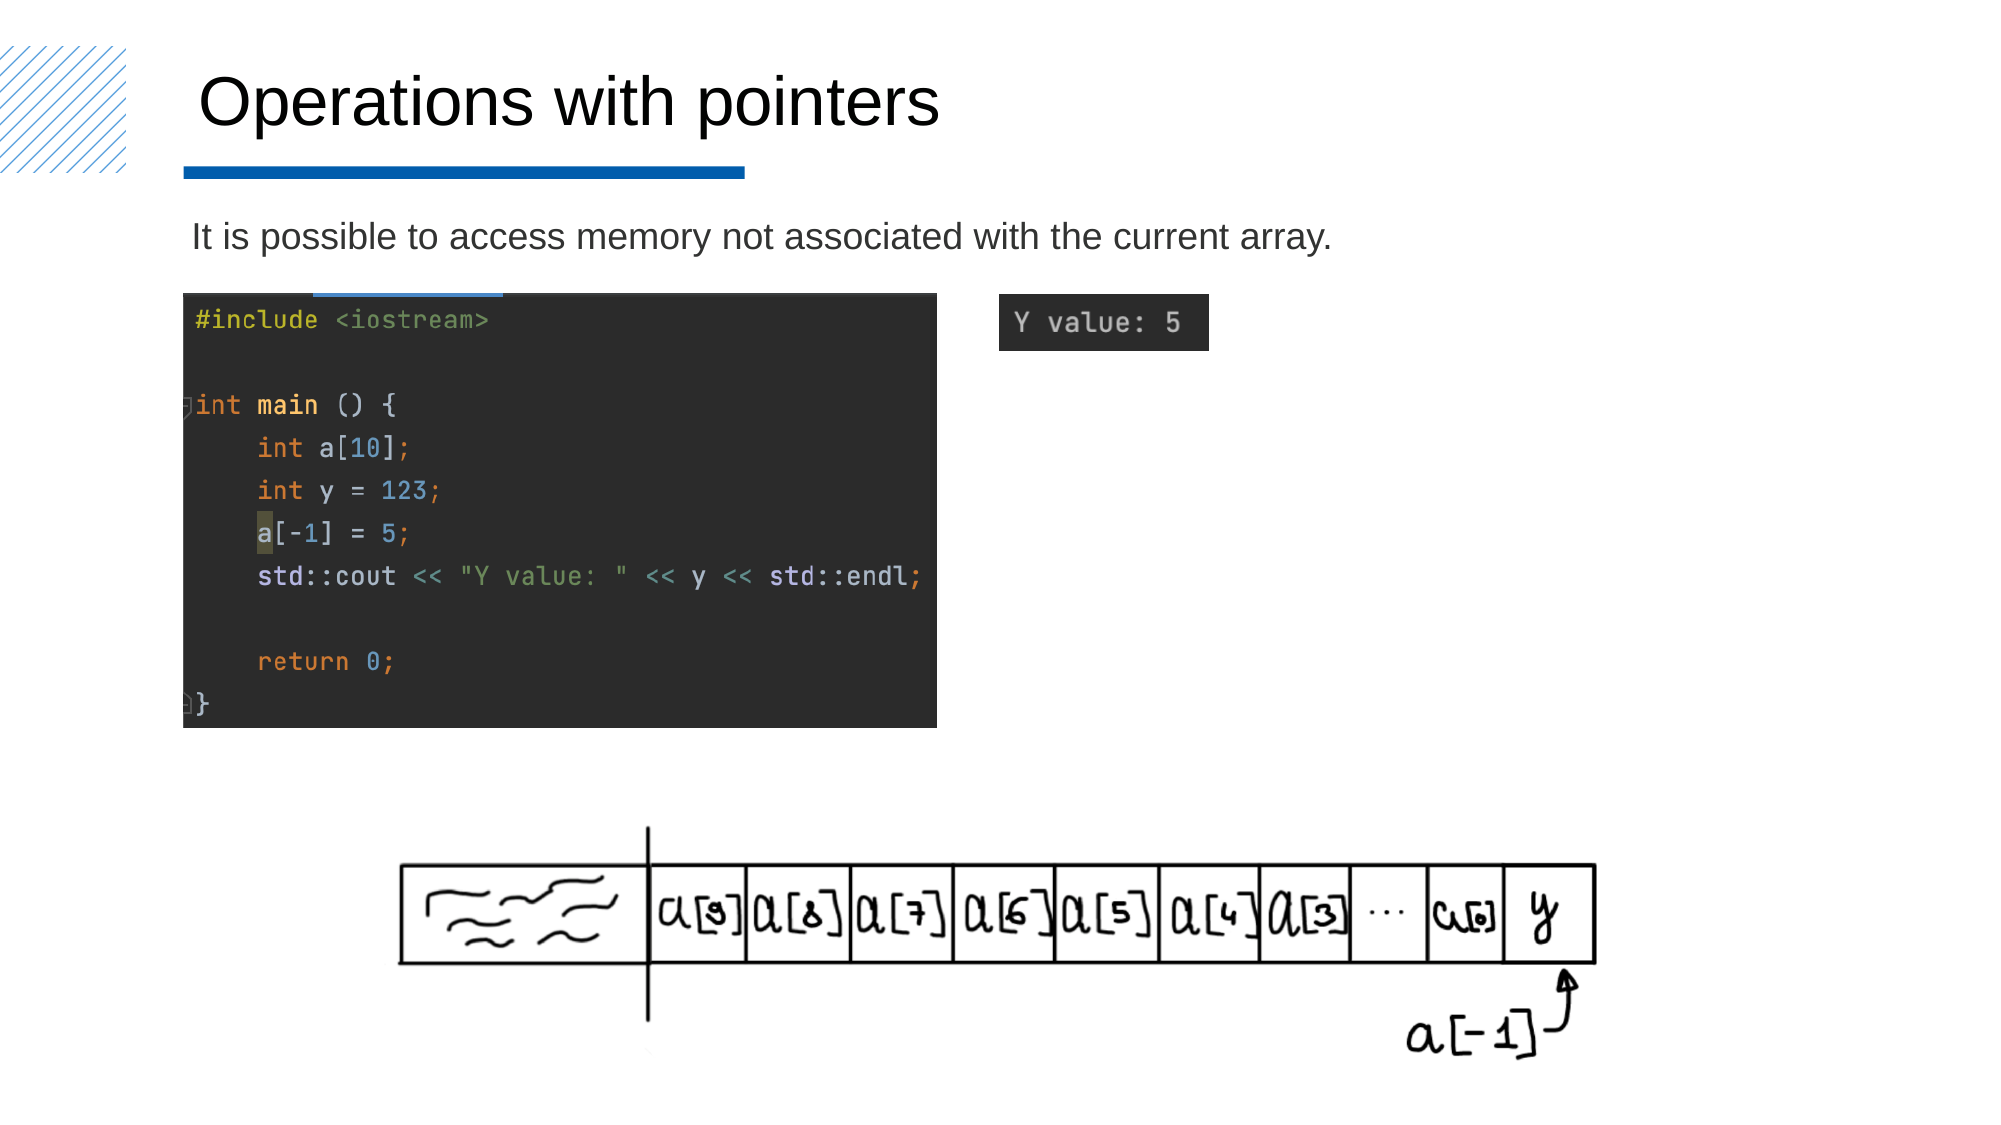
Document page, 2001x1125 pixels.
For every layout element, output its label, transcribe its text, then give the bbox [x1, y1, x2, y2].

picture [183, 293, 938, 728]
list Operations with pointers [183, 58, 1780, 149]
picture [999, 293, 1209, 351]
picture [378, 774, 1622, 1098]
text_box It is possible to access memory not associated with the current array. [183, 204, 1780, 265]
picture [0, 46, 126, 173]
